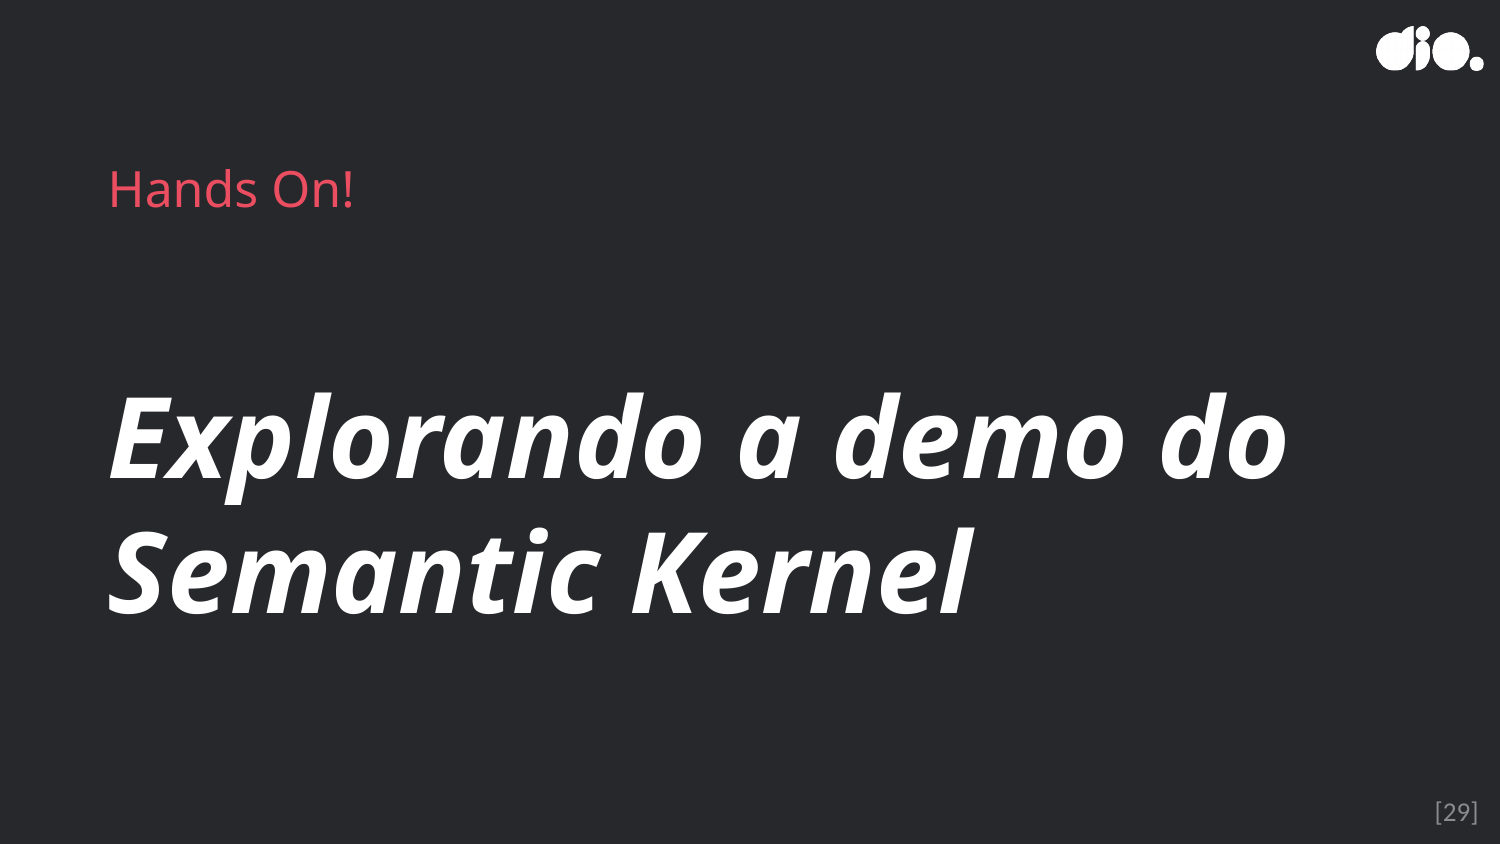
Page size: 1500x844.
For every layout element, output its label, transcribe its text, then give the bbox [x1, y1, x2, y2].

text_box Hands On! [92, 142, 1404, 223]
slide_number [29] [1403, 779, 1494, 844]
text_box Explorando a demo do Semantic Kernel [92, 223, 1362, 779]
picture [1376, 26, 1484, 71]
